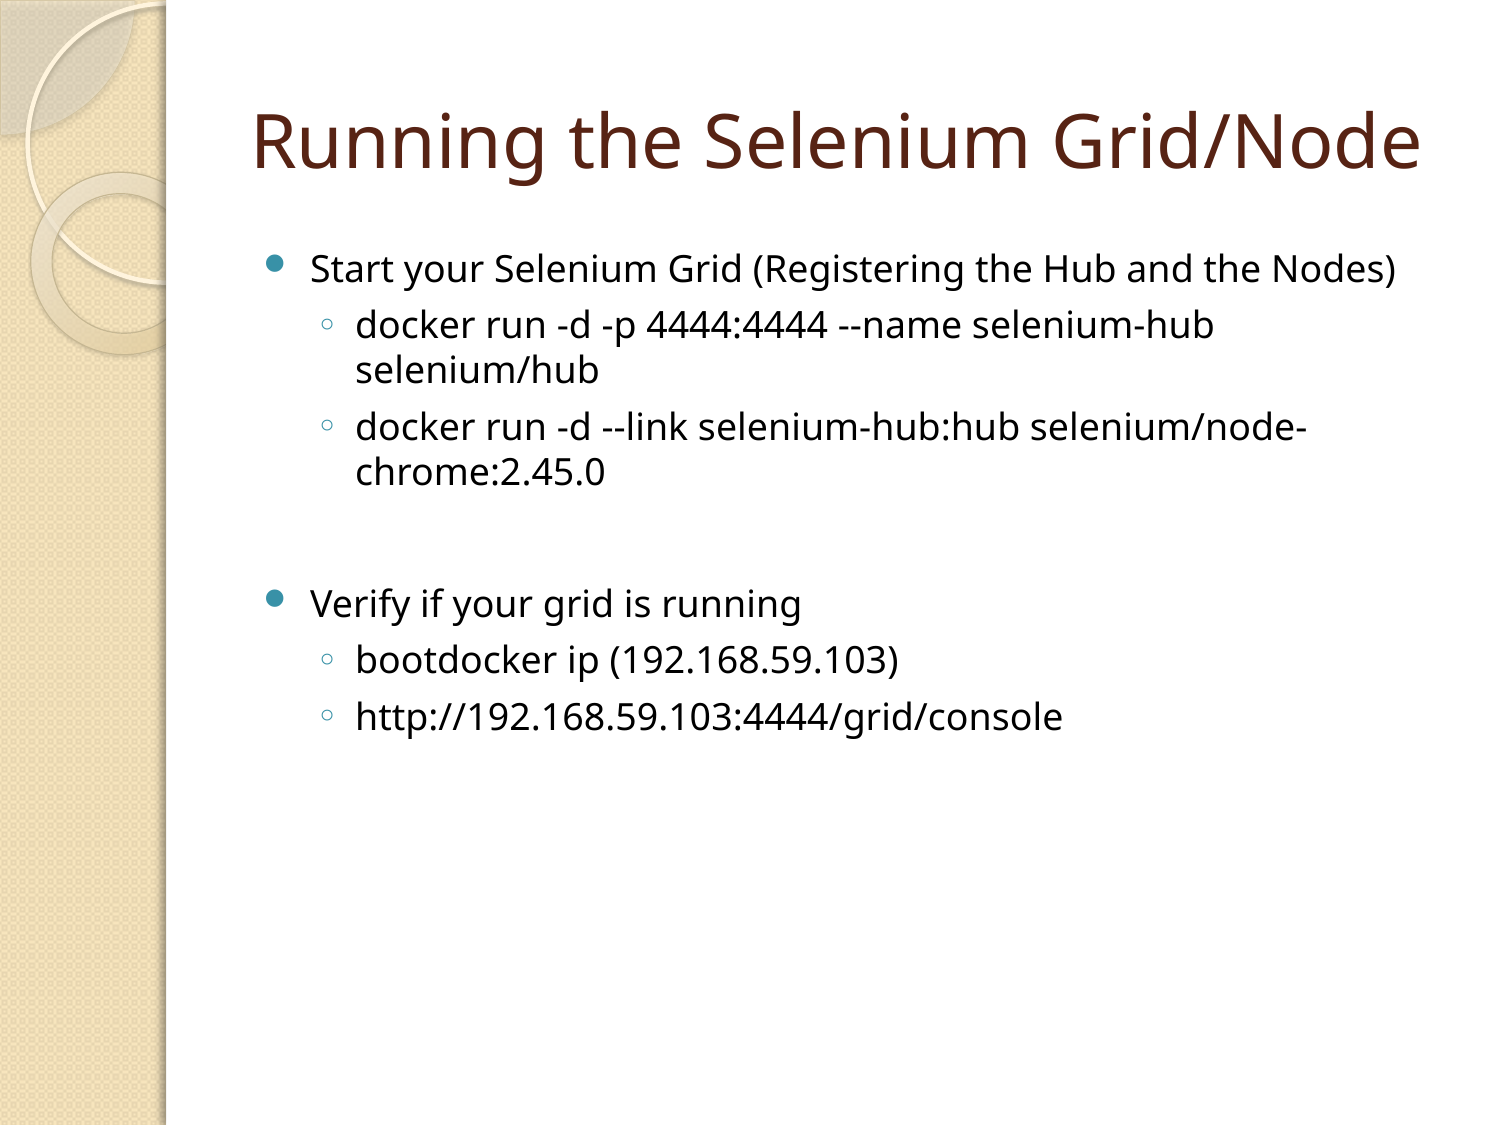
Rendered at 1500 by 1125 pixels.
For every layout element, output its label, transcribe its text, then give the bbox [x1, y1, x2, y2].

title Running the Selenium Grid/Node [235, 45, 1466, 233]
list Start your Selenium Grid (Registering the Hub and the Nodes) docker run -d -p 4444:4444 --name selenium-hub selenium/hub docker run -d --link selenium-hub:hub selenium/node-chrome:2.45.0 Verify if your grid is running bootdocker ip (192.168.59.103) http://192.168.59.103:4444/grid/console [235, 237, 1466, 1025]
